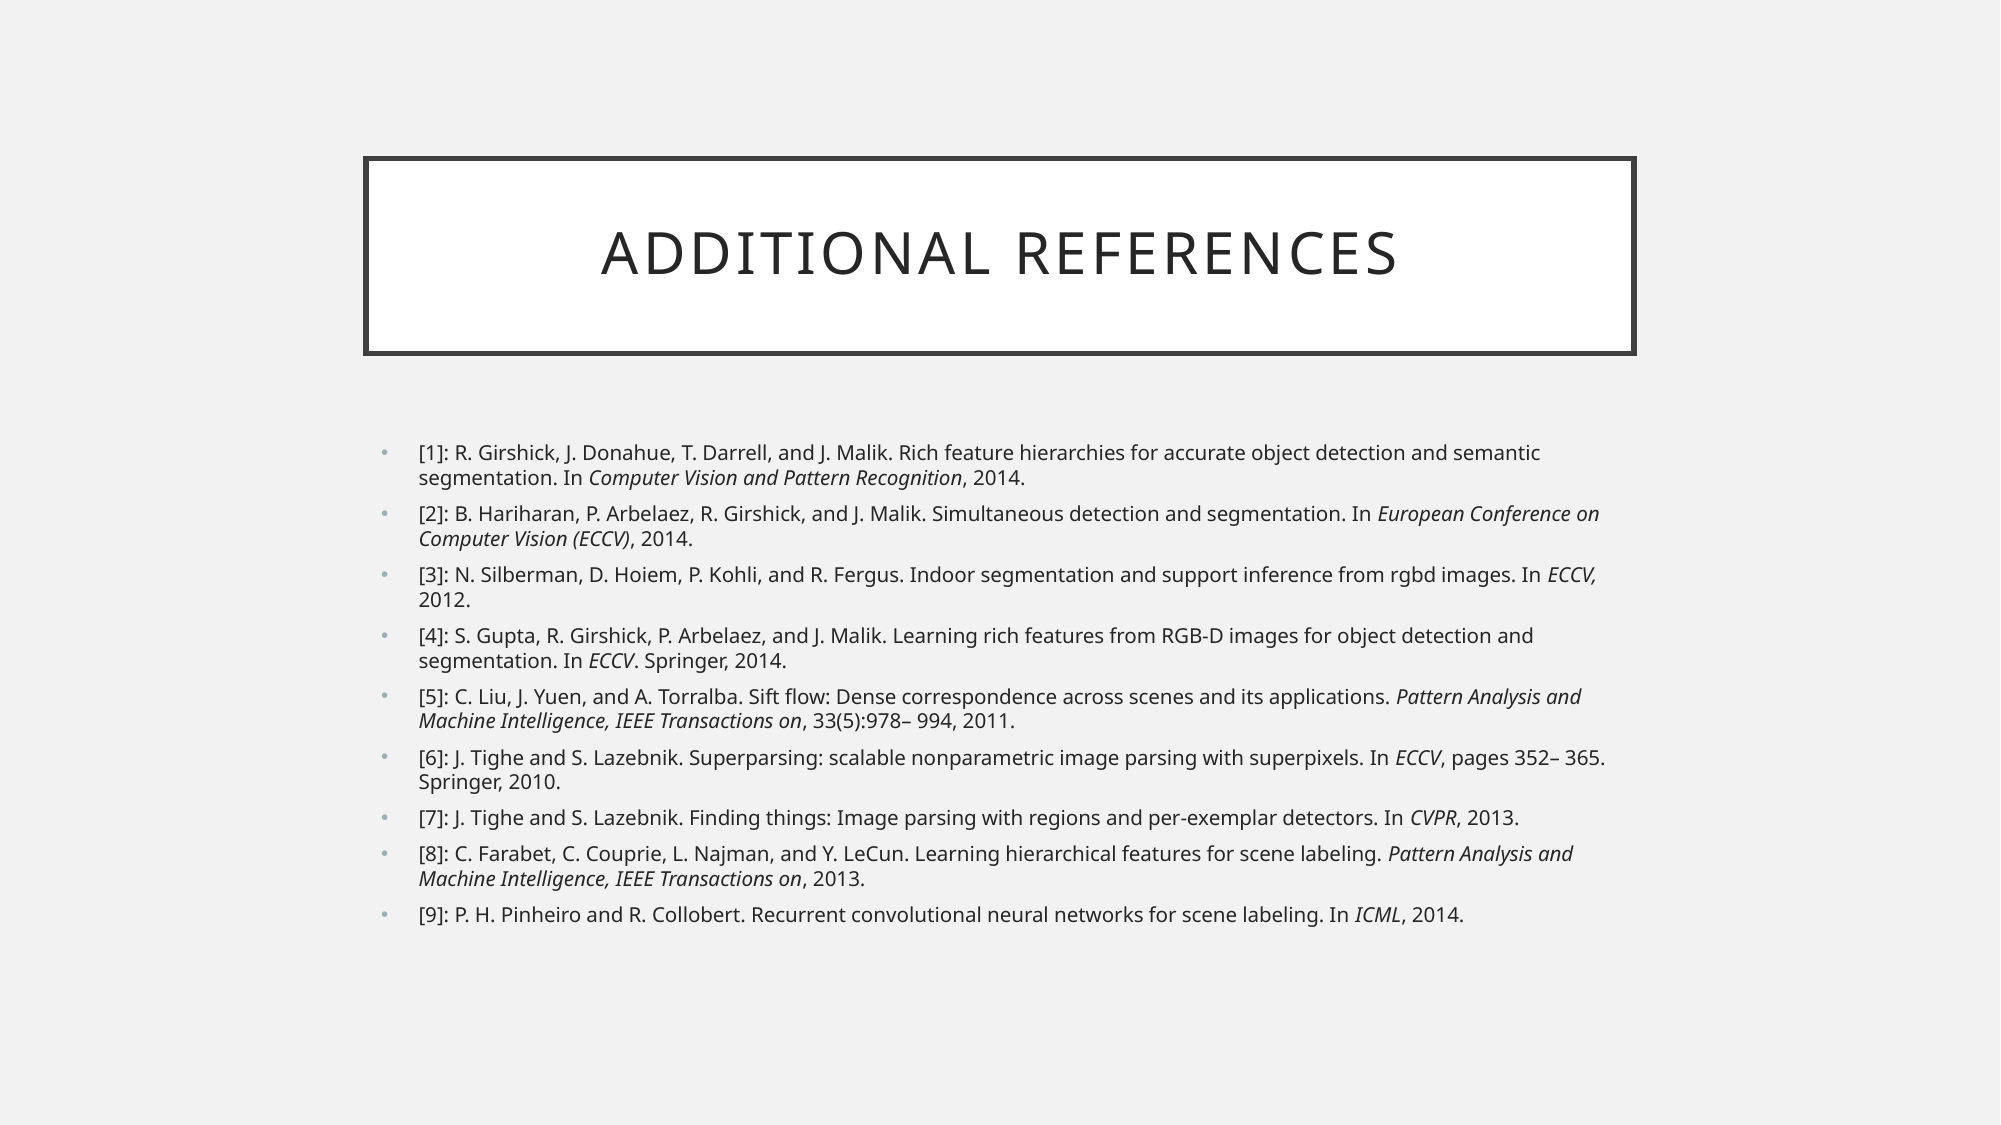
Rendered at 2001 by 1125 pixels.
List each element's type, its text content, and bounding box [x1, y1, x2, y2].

title Additional references [363, 156, 1637, 356]
list [1]: R. Girshick, J. Donahue, T. Darrell, and J. Malik. Rich feature hierarchies for accurate object detection and semantic segmentation. In Computer Vision and Pattern Recognition, 2014. [2]: B. Hariharan, P. Arbelaez, R. Girshick, and J. Malik. Simultaneous detection and segmentation. In European Conference on Computer Vision (ECCV), 2014. [3]: N. Silberman, D. Hoiem, P. Kohli, and R. Fergus. Indoor segmentation and support inference from rgbd images. In ECCV, 2012. [4]: S. Gupta, R. Girshick, P. Arbelaez, and J. Malik. Learning rich features from RGB-D images for object detection and segmentation. In ECCV. Springer, 2014. [5]: C. Liu, J. Yuen, and A. Torralba. Sift flow: Dense correspondence across scenes and its applications. Pattern Analysis and Machine Intelligence, IEEE Transactions on, 33(5):978– 994, 2011. [6]: J. Tighe and S. Lazebnik. Superparsing: scalable nonparametric image parsing with superpixels. In ECCV, pages 352– 365. Springer, 2010. [7]: J. Tighe and S. Lazebnik. Finding things: Image parsing with regions and per-exemplar detectors. In CVPR, 2013. [8]: C. Farabet, C. Couprie, L. Najman, and Y. LeCun. Learning hierarchical features for scene labeling. Pattern Analysis and Machine Intelligence, IEEE Transactions on, 2013. [9]: P. H. Pinheiro and R. Collobert. Recurrent convolutional neural networks for scene labeling. In ICML, 2014. [366, 432, 1634, 942]
